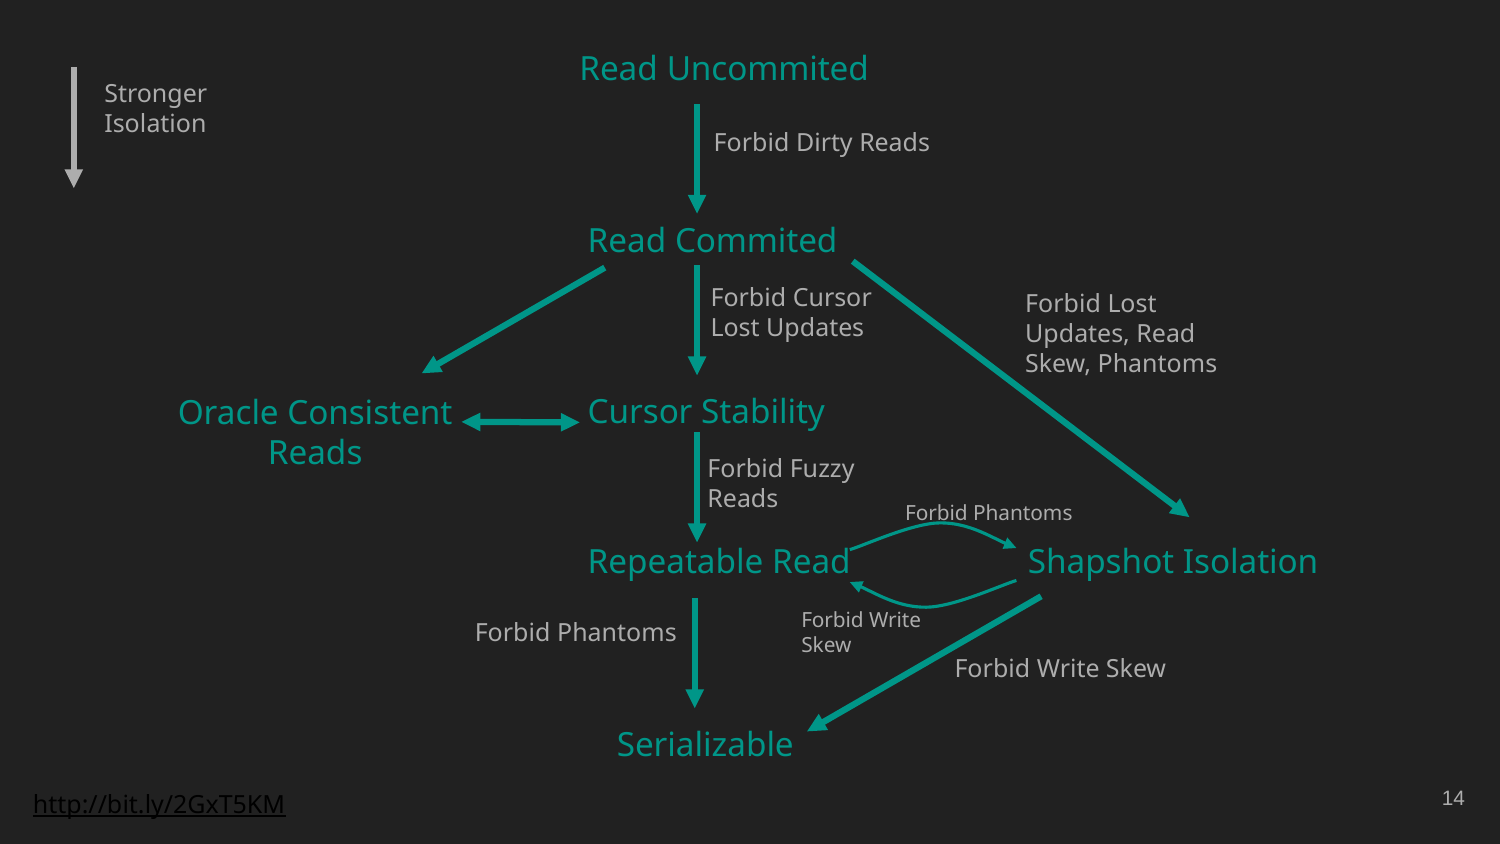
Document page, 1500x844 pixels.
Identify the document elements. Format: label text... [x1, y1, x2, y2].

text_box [156, 32, 1359, 773]
text_box http://bit.ly/2GxT5KM [17, 773, 1056, 822]
slide_number ‹#› [1389, 764, 1480, 830]
text_box Stronger Isolation [89, 62, 151, 146]
